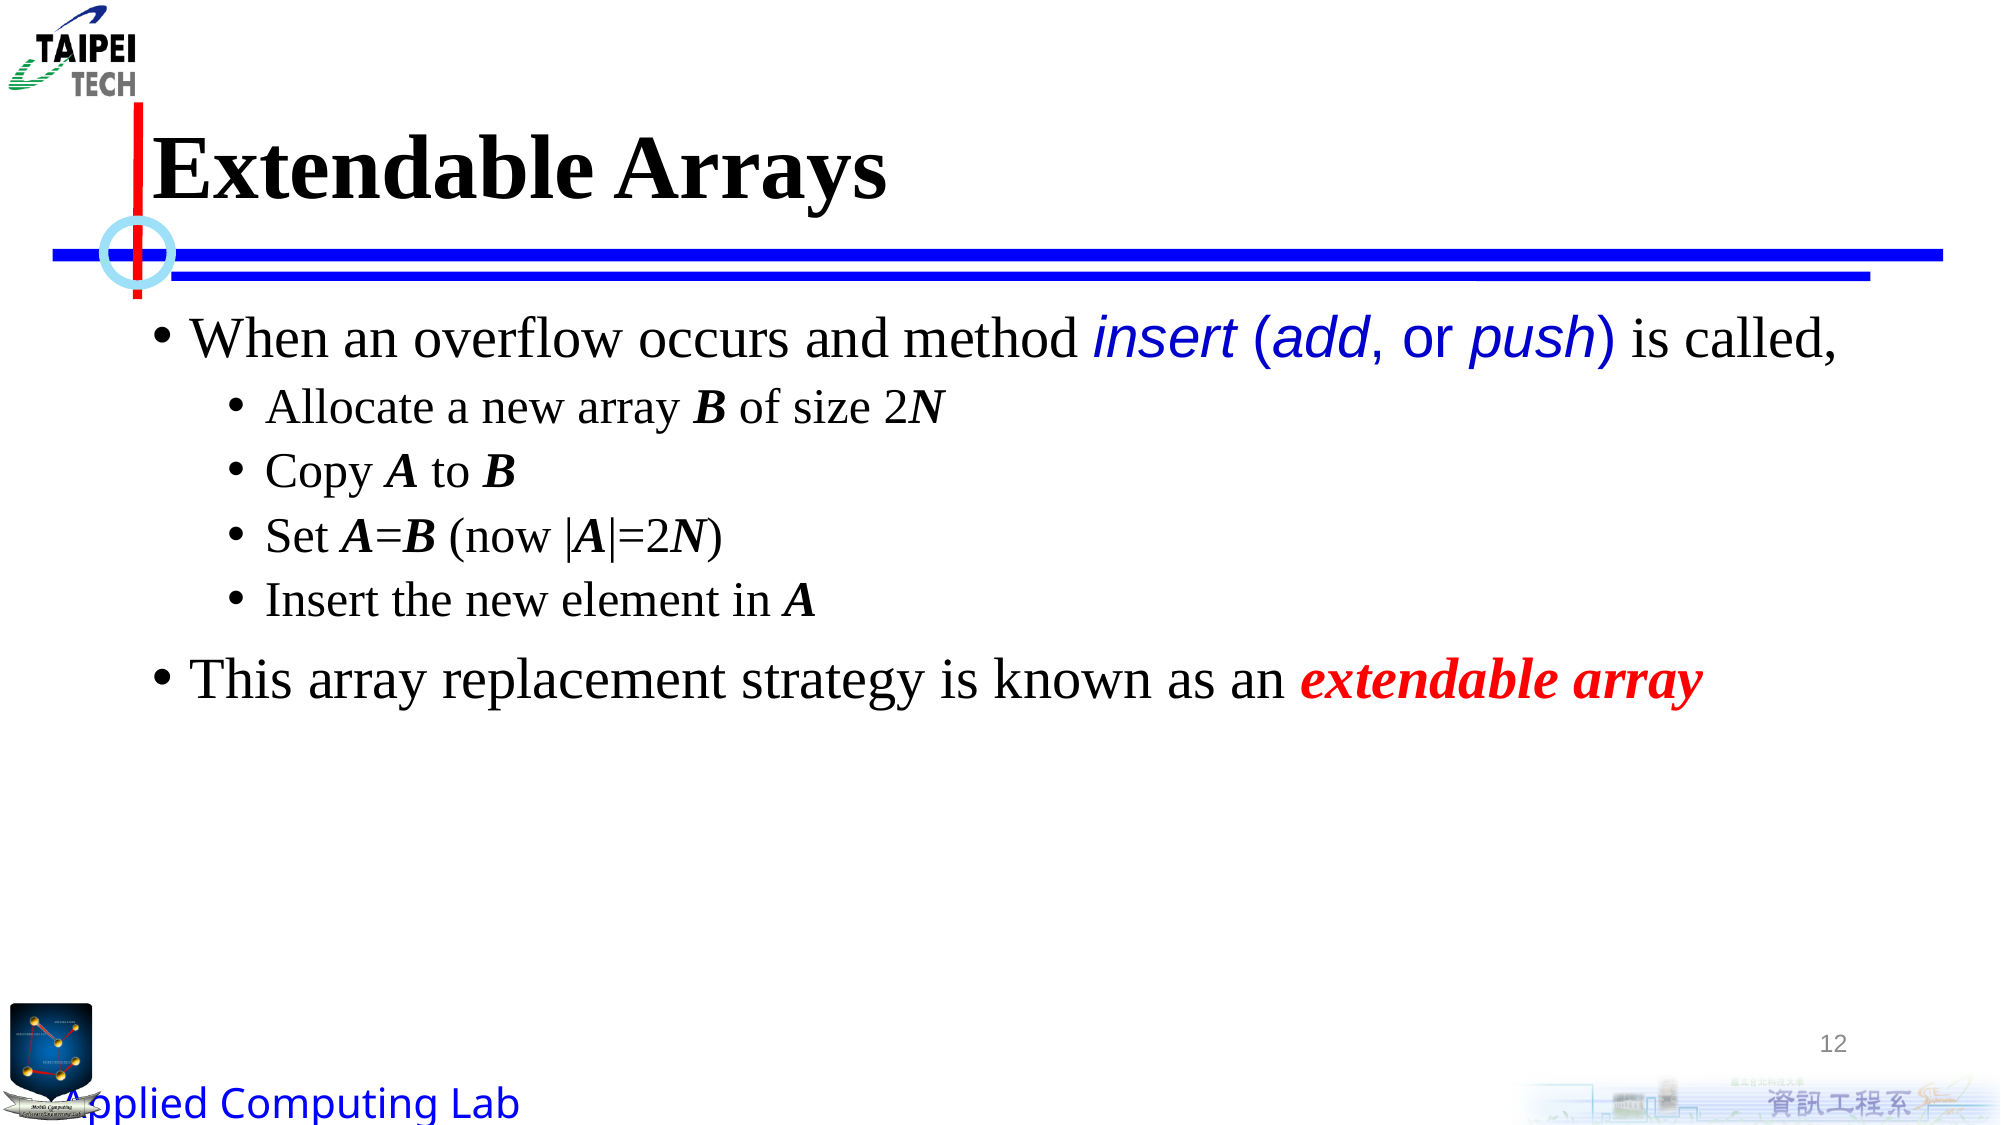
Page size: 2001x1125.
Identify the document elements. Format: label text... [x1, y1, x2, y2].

picture [0, 0, 143, 102]
picture [0, 999, 102, 1125]
slide_number 12 [1412, 1014, 1863, 1073]
list When an overflow occurs and method insert (add, or push) is called, Allocate a new array B of size 2N Copy A to B Set A=B (now |A|=2N) Insert the new element in A This array replacement strategy is known as an extendable array [137, 299, 1863, 1014]
title Extendable Arrays [137, 59, 1863, 278]
